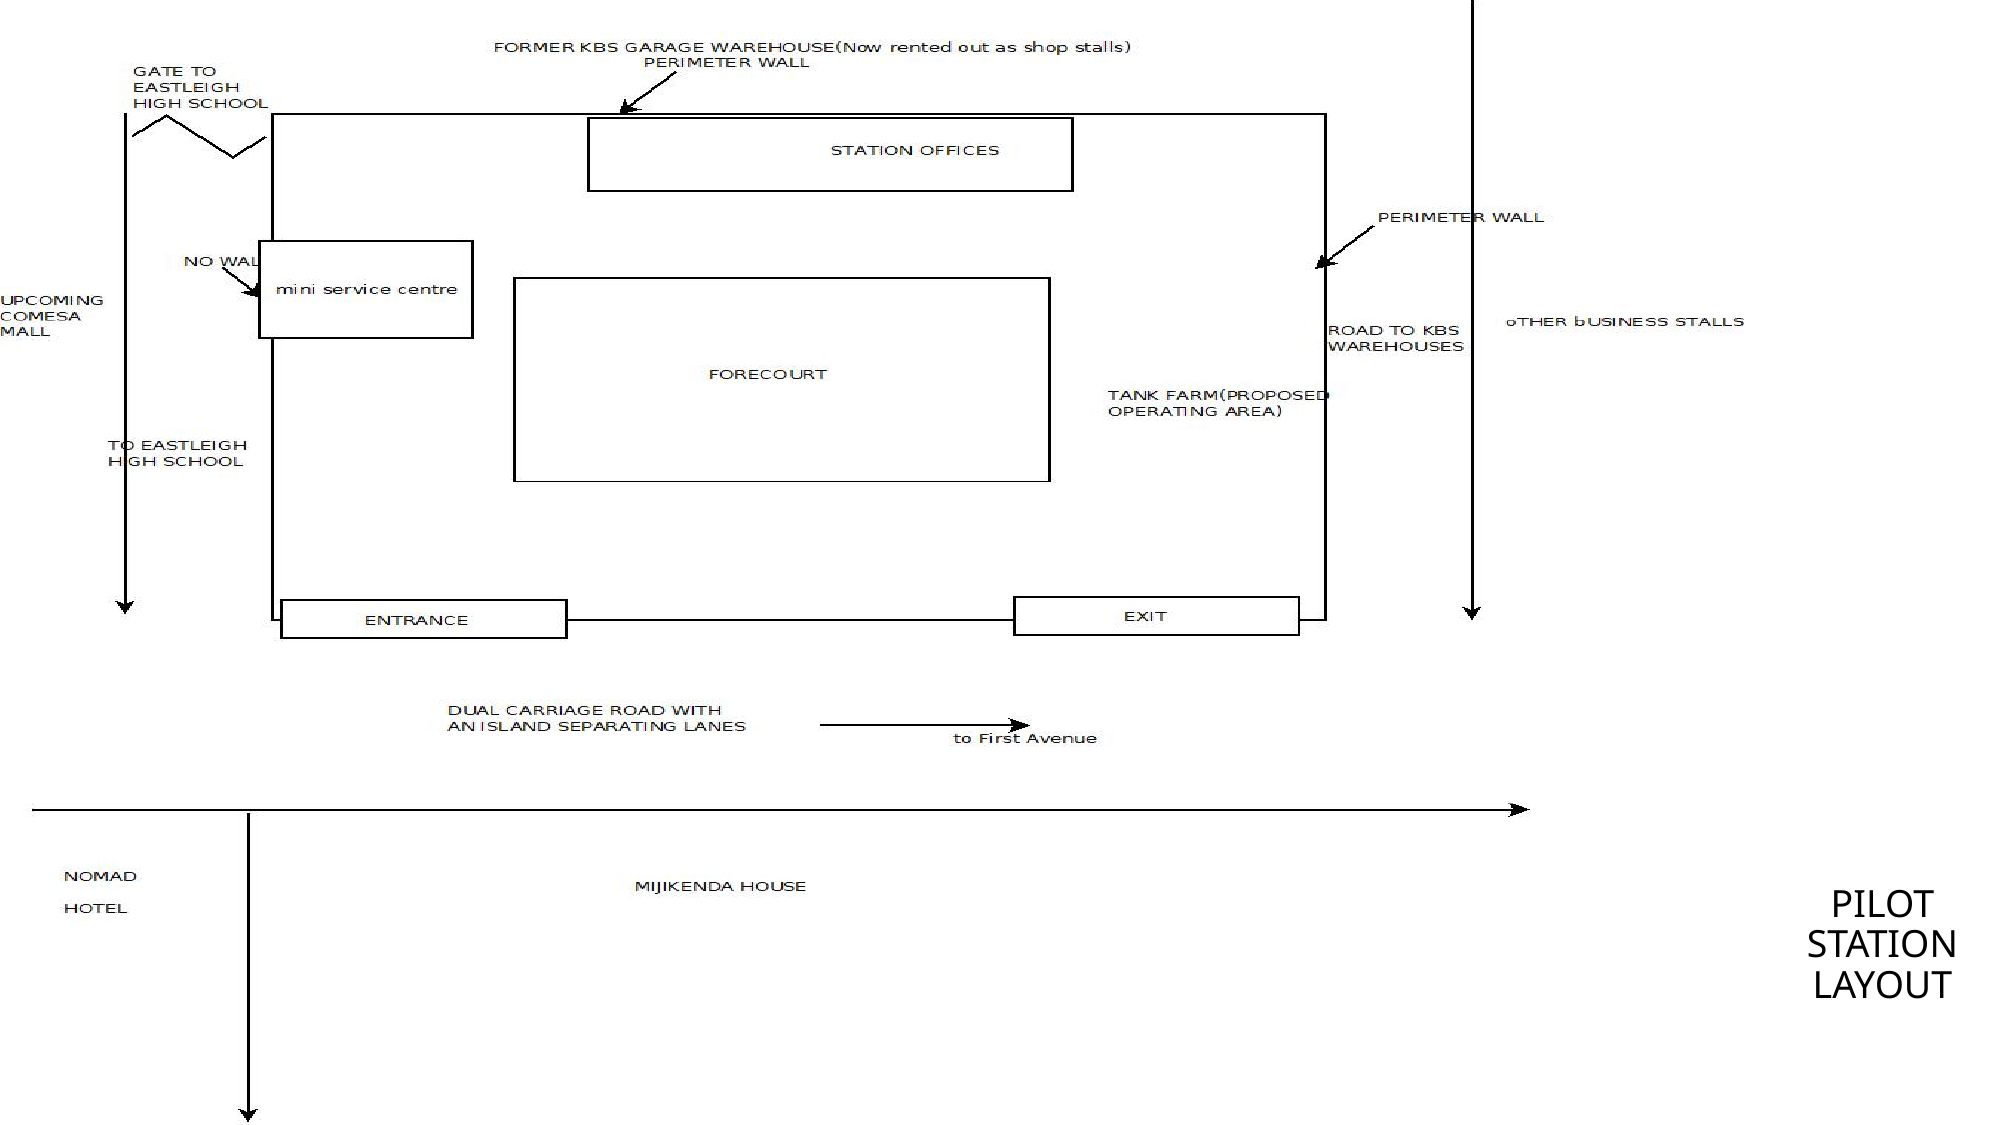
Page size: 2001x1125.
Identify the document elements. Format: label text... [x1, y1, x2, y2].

title PILOT STATION LAYOUT [1764, 766, 2000, 1125]
picture [0, 0, 1747, 1125]
